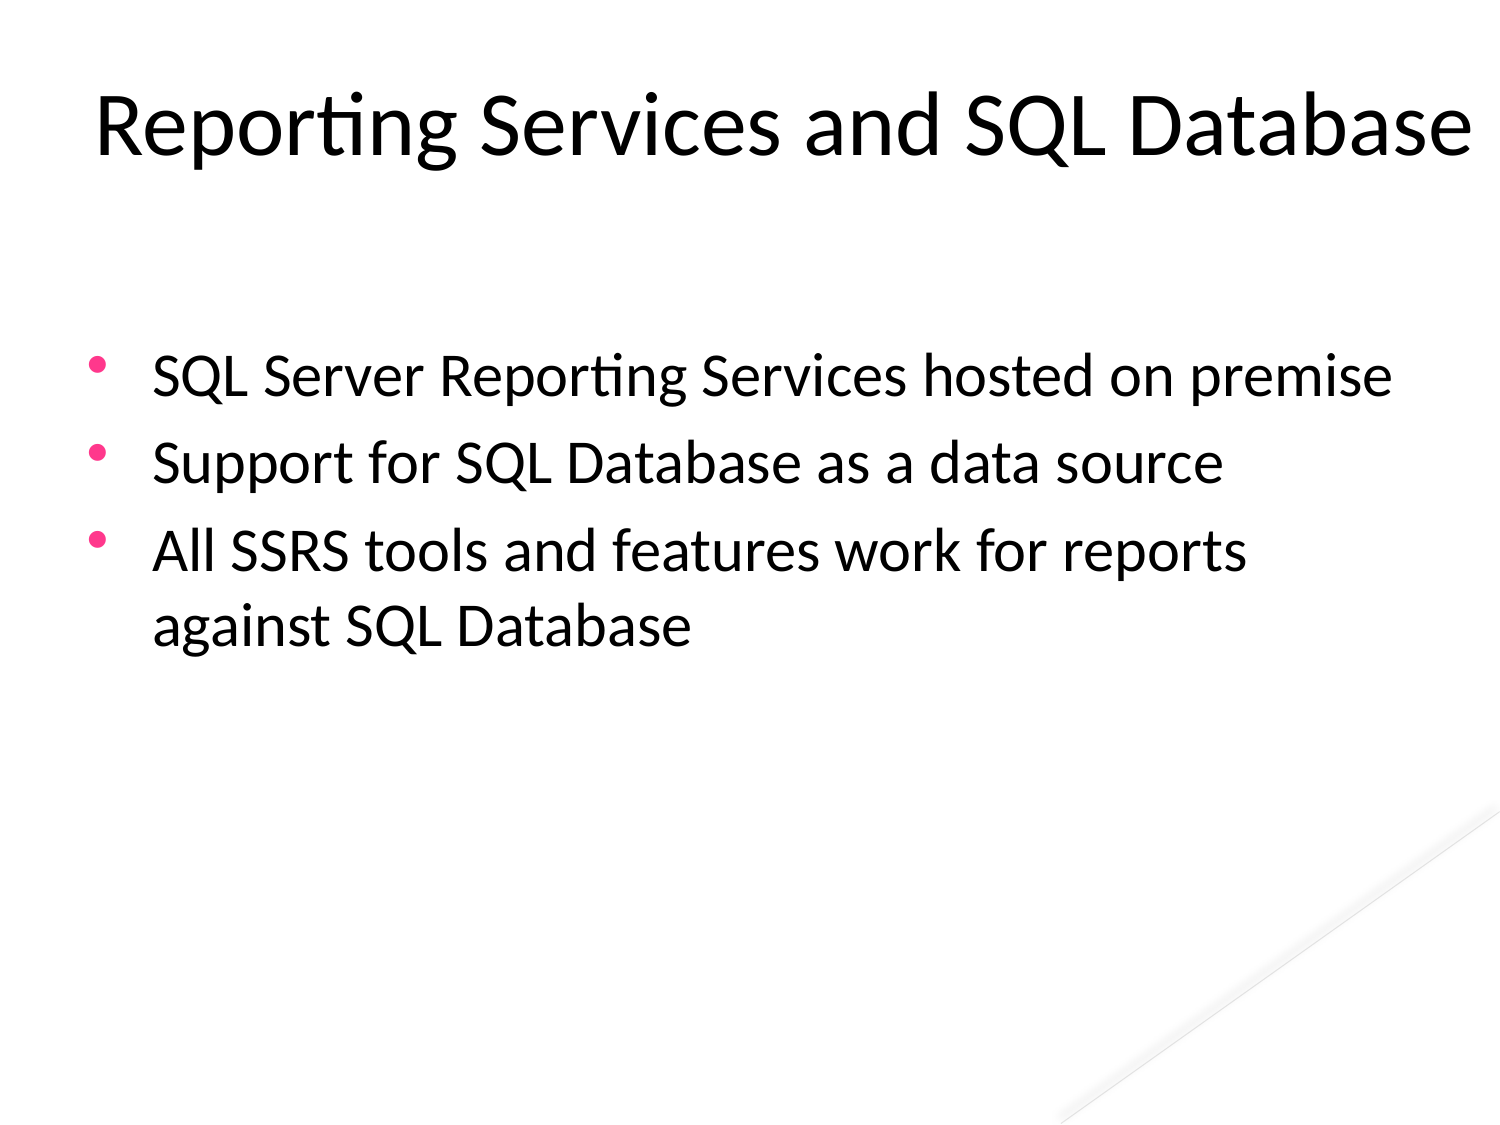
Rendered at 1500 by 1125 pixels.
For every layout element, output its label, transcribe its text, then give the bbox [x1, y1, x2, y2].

title Reporting Services and SQL Database [0, 3, 1500, 234]
list SQL Server Reporting Services hosted on premise Support for SQL Database as a data source All SSRS tools and features work for reports against SQL Database [63, 326, 1436, 776]
